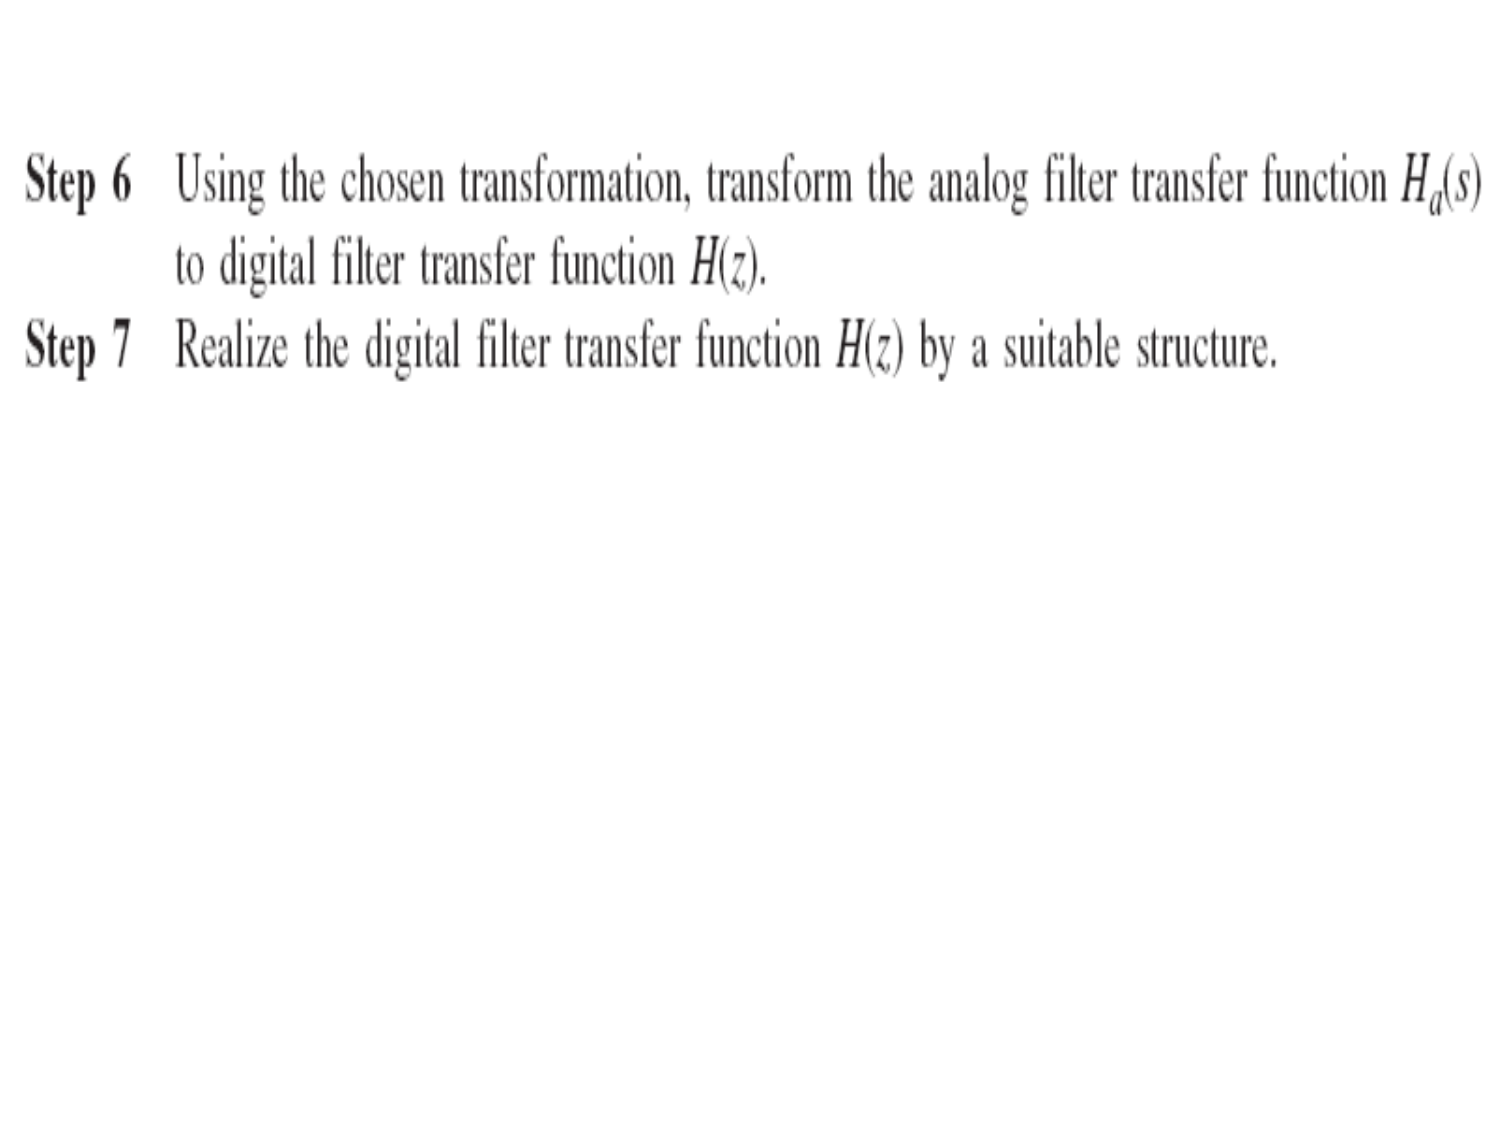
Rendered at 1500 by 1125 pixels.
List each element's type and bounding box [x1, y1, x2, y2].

picture [0, 137, 1500, 413]
